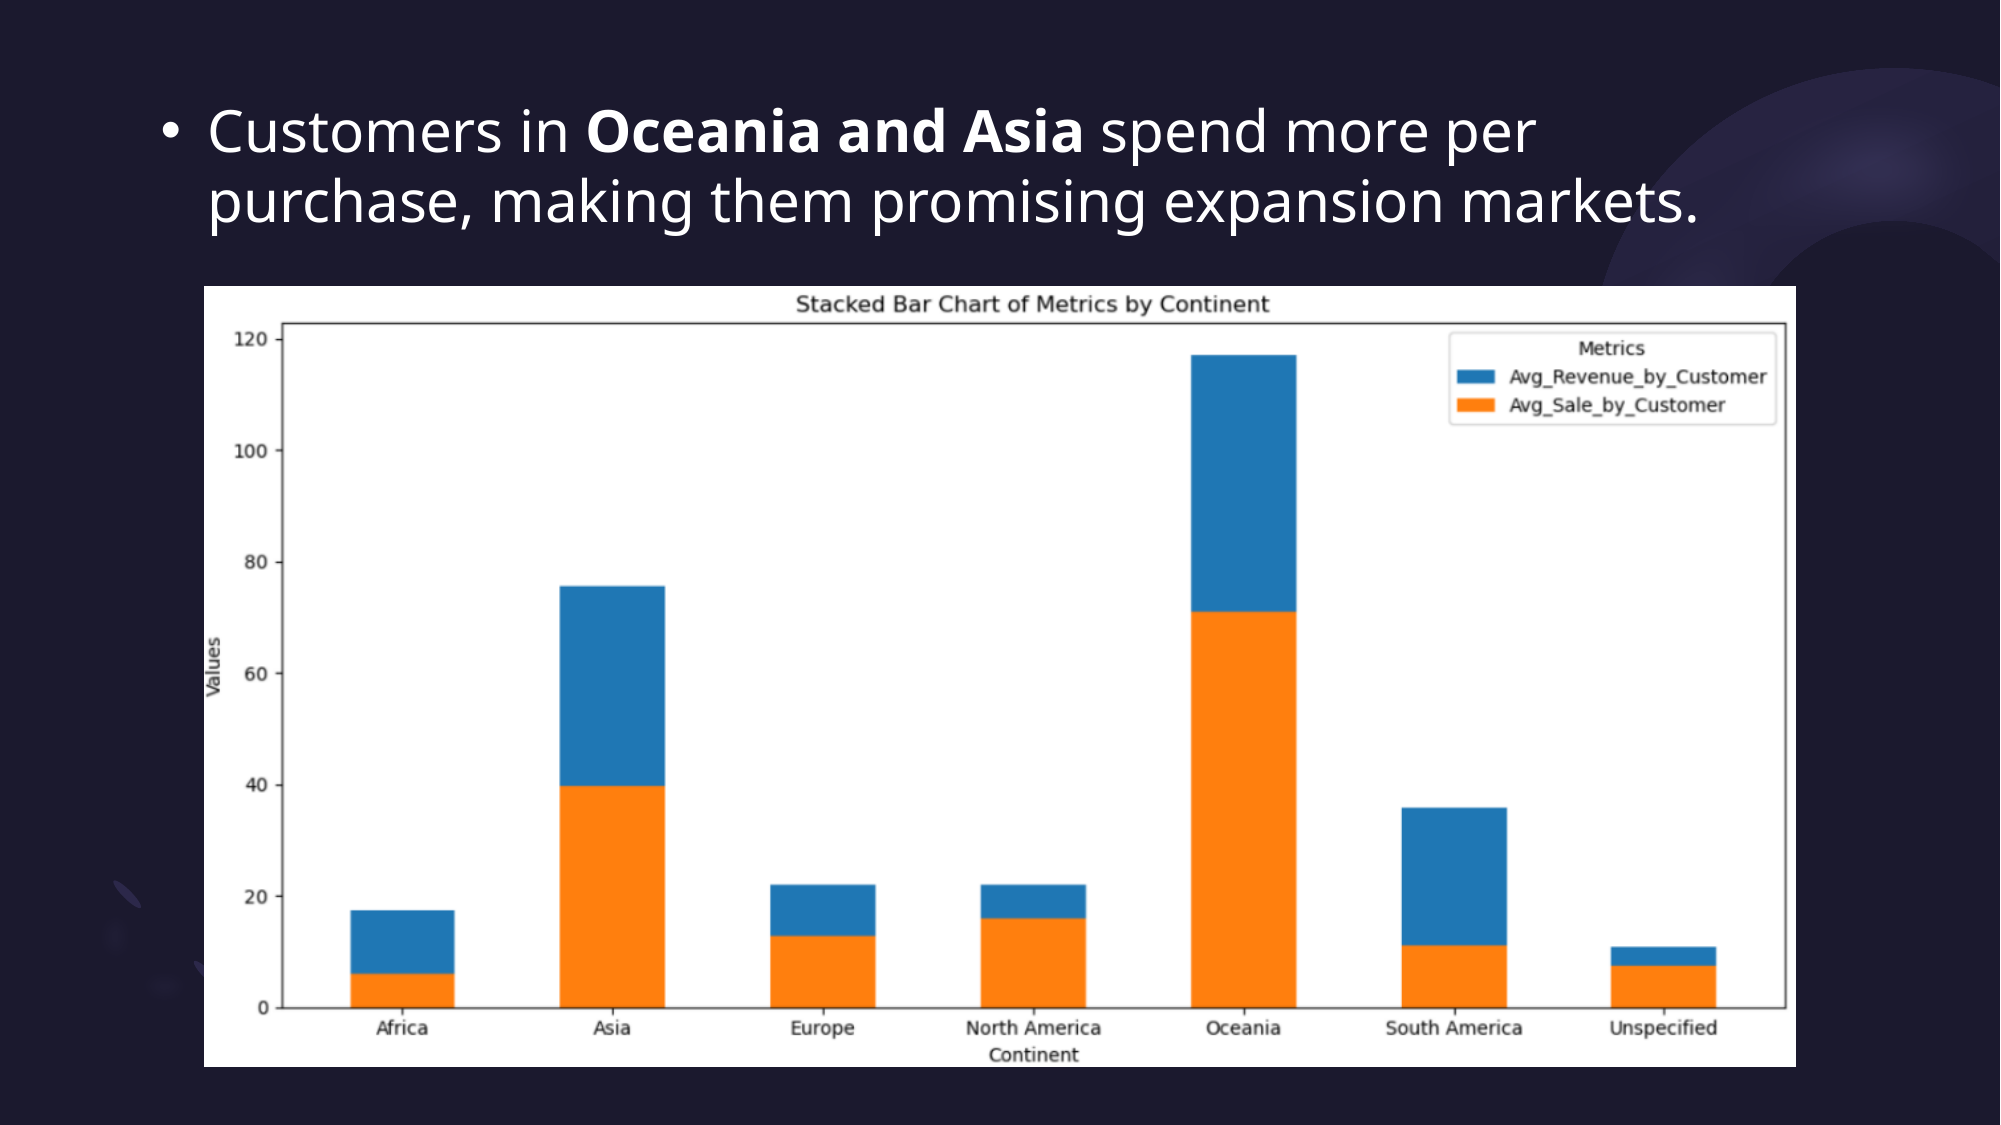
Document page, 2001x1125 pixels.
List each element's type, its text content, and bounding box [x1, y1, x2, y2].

picture [204, 286, 1796, 1067]
title Customers in Oceania and Asia spend more per purchase, making them promising expansion markets. [85, 94, 1747, 243]
